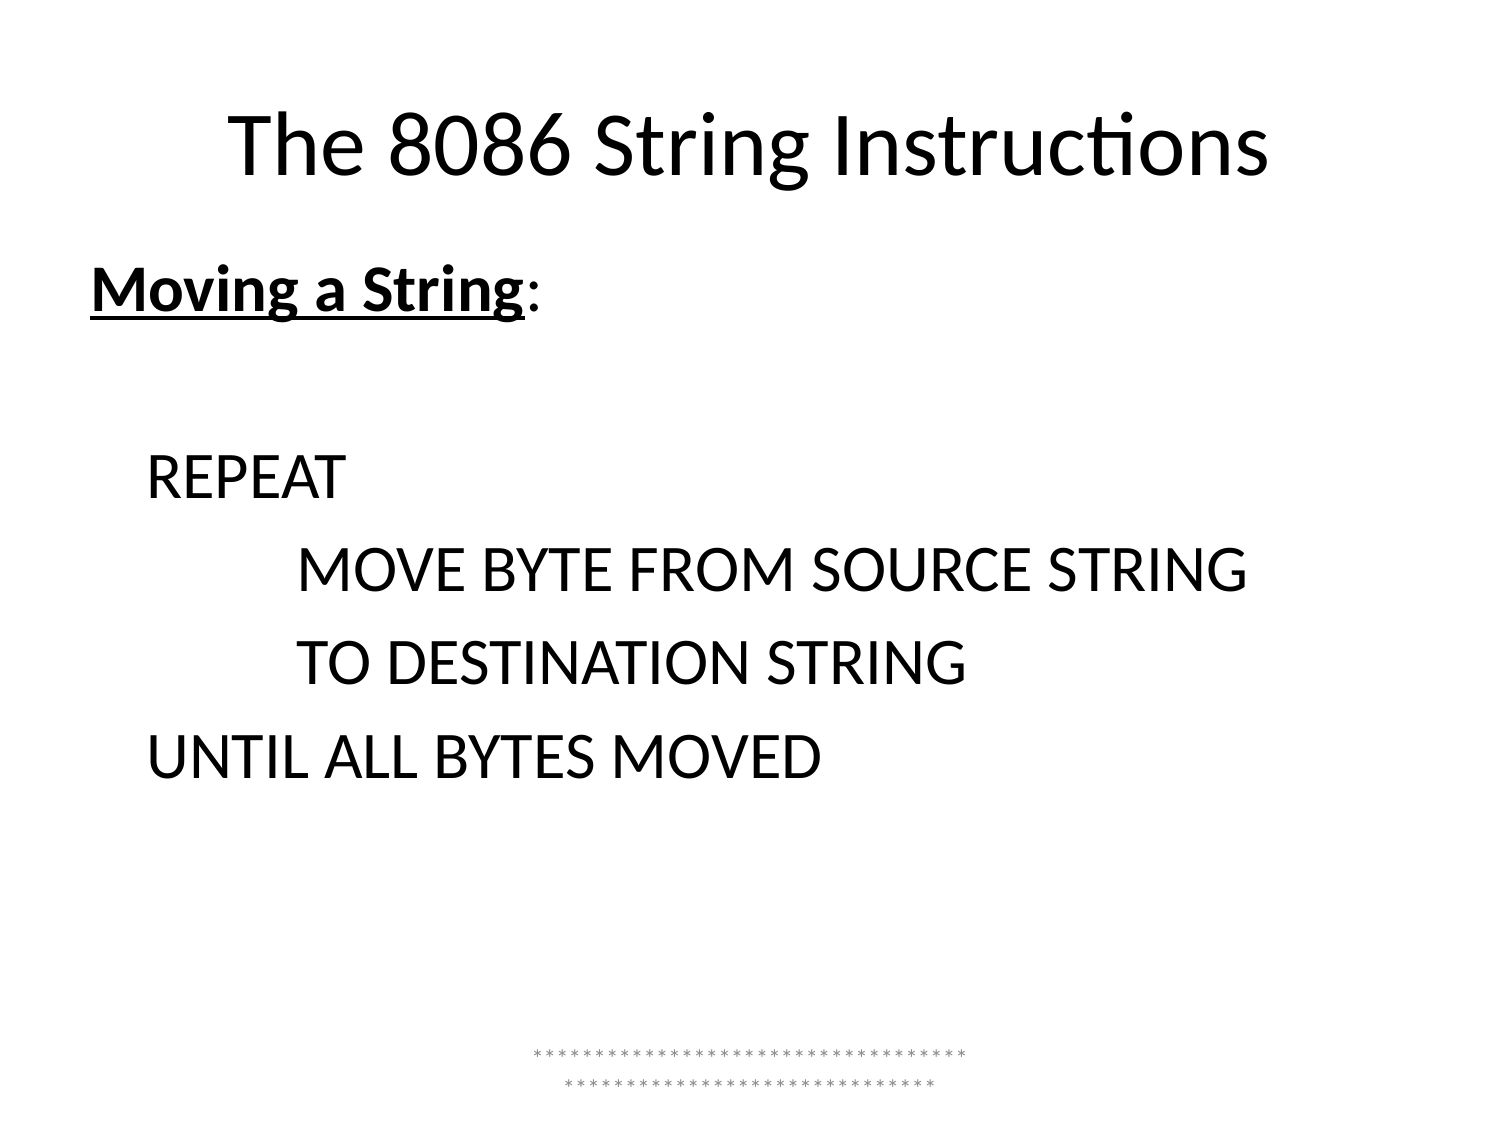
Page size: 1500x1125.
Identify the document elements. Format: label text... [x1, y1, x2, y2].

title The 8086 String Instructions [75, 45, 1425, 233]
footer ***************************************************************** [512, 1042, 988, 1103]
list Moving a String: REPEAT MOVE BYTE FROM SOURCE STRING TO DESTINATION STRING UNTIL ALL BYTES MOVED [75, 237, 1438, 1006]
